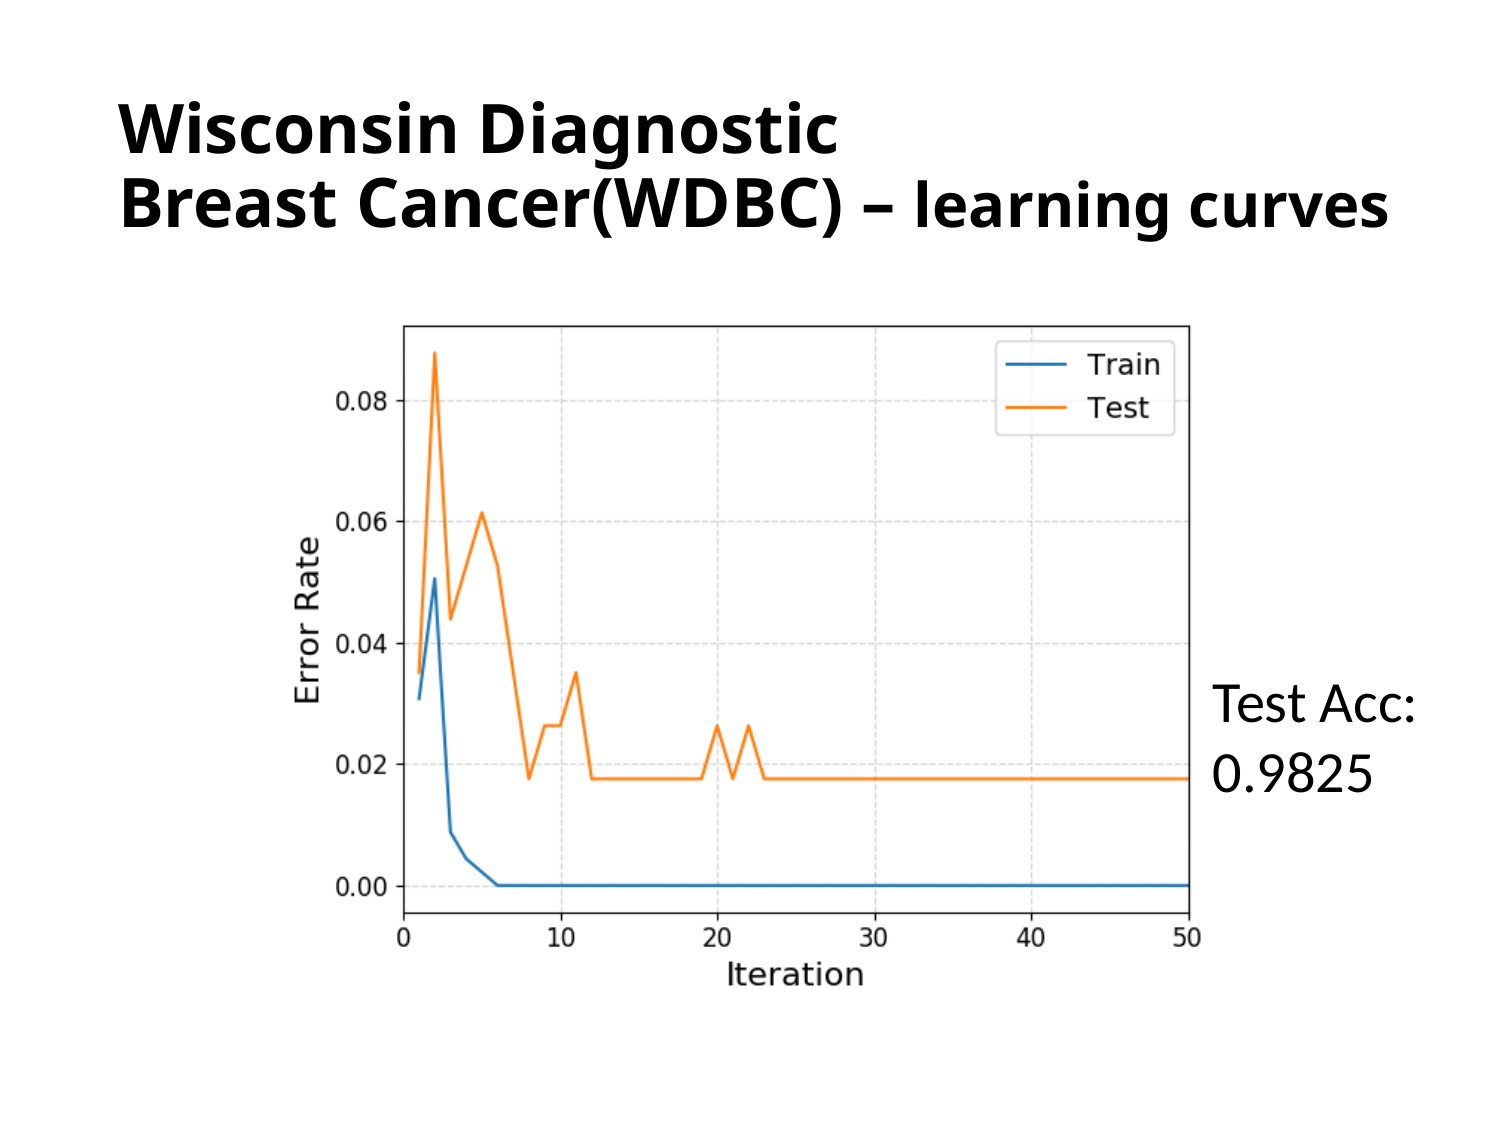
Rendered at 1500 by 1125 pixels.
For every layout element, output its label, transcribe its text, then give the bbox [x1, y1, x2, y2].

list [274, 299, 1226, 1014]
title Wisconsin Diagnostic Breast Cancer(WDBC) – learning curves [103, 59, 1449, 278]
text_box Test Acc: 0.9825 [1226, 656, 1445, 812]
